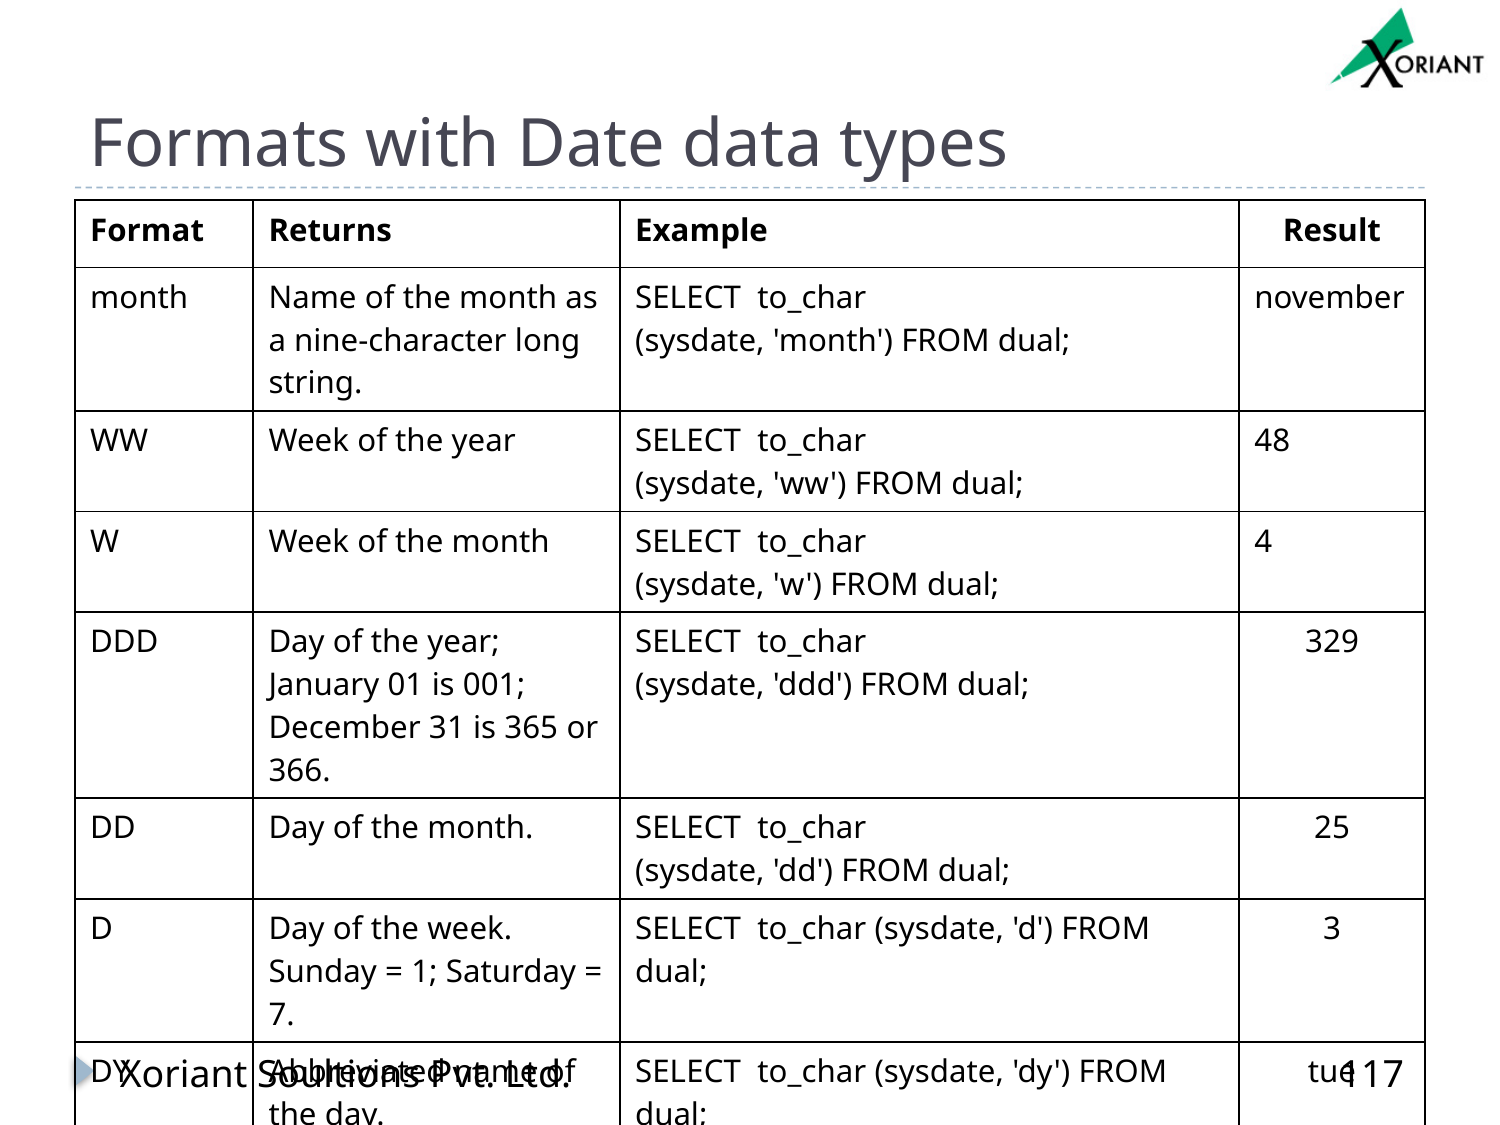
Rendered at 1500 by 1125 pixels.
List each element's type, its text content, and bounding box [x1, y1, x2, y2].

table_cell SELECT to_char (sysdate, 'd') FROM dual; [621, 900, 1238, 1041]
table_cell SELECT to_char (sysdate, 'ddd') FROM dual; [621, 613, 1238, 797]
table_cell 25 [1240, 799, 1424, 898]
table_cell 4 [1240, 512, 1424, 611]
table_header Result [1240, 201, 1424, 267]
table_cell 48 [1240, 412, 1424, 511]
table_cell november [1240, 268, 1424, 410]
table_cell Day of the month. [254, 799, 619, 898]
slide_number 117 [1325, 1042, 1425, 1103]
table_cell DY [76, 1043, 252, 1125]
table_cell 3 [1240, 900, 1424, 1041]
table_cell Abbreviated name of the day. [254, 1103, 619, 1125]
table_header Format [76, 201, 252, 267]
table_cell DD [76, 799, 252, 898]
table_cell Name of the month as a nine-character long string. [254, 268, 619, 410]
table_cell Day of the week. Sunday = 1; Saturday = 7. [254, 900, 619, 1041]
table_cell SELECT to_char (sysdate, 'w') FROM dual; [621, 512, 1238, 611]
table_cell D [76, 900, 252, 1041]
table_header Example [621, 201, 1238, 267]
table_cell 329 [1240, 613, 1424, 797]
table_cell WW [76, 412, 252, 511]
table_cell Week of the year [254, 412, 619, 511]
table_cell W [76, 512, 252, 611]
table_cell Day of the year; January 01 is 001; December 31 is 365 or 366. [254, 613, 619, 797]
title Formats with Date data types [75, 24, 1425, 188]
picture [1325, 0, 1500, 91]
table_cell tue [1240, 1043, 1424, 1125]
table_cell SELECT to_char (sysdate, 'dy') FROM dual; [621, 1043, 1238, 1125]
table_cell SELECT to_char (sysdate, 'month') FROM dual; [621, 268, 1238, 410]
table_cell Week of the month [254, 512, 619, 611]
table_cell month [76, 268, 252, 410]
table_cell SELECT to_char (sysdate, 'dd') FROM dual; [621, 799, 1238, 898]
table_header Returns [254, 201, 619, 267]
table_cell DDD [76, 613, 252, 797]
footer Xoriant Soultions Pvt. Ltd. [105, 1042, 675, 1103]
table_cell SELECT to_char (sysdate, 'ww') FROM dual; [621, 412, 1238, 511]
